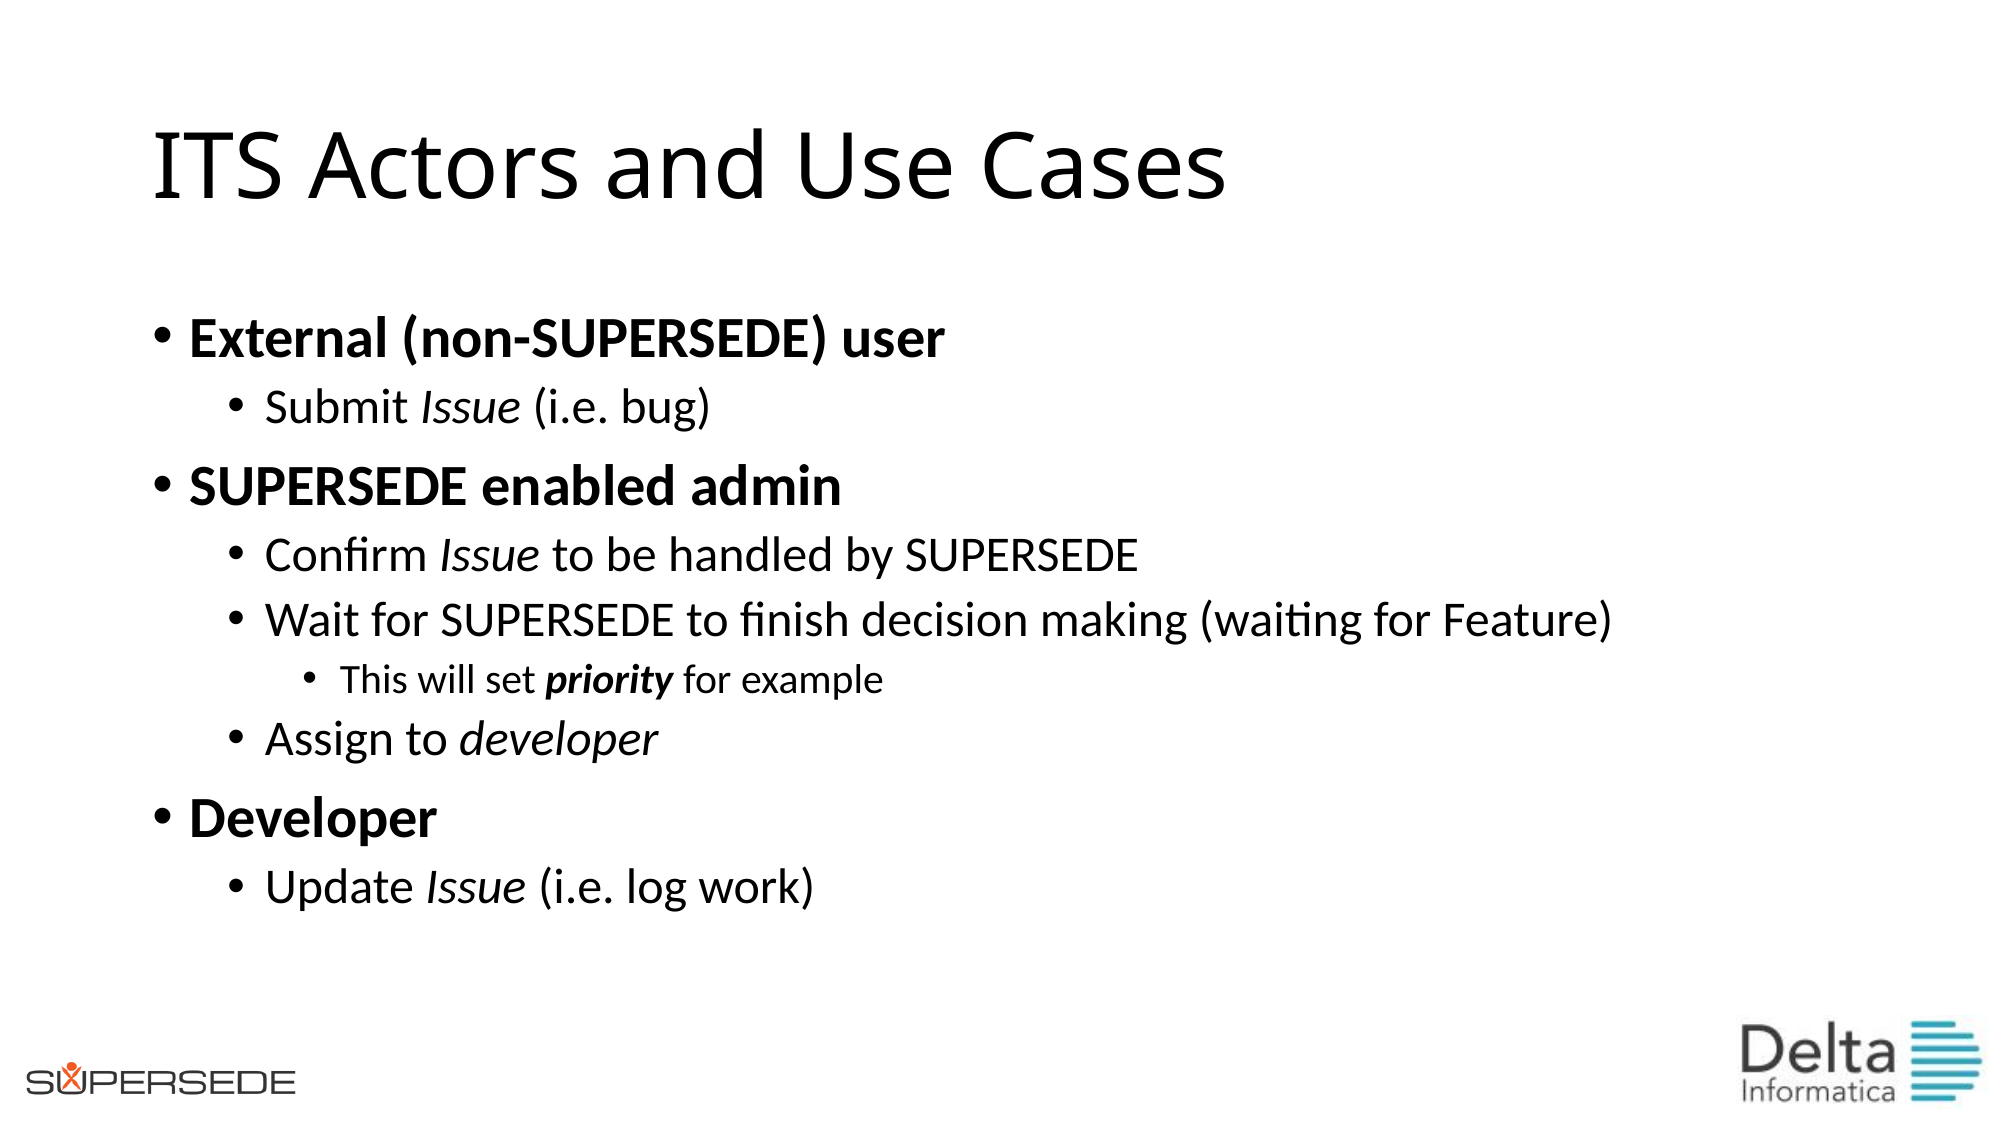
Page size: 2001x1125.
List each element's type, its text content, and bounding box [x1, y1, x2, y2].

title ITS Actors and Use Cases [137, 59, 1863, 278]
list External (non-SUPERSEDE) user Submit Issue (i.e. bug) SUPERSEDE enabled admin Confirm Issue to be handled by SUPERSEDE Wait for SUPERSEDE to finish decision making (waiting for Feature) This will set priority for example Assign to developer Developer Update Issue (i.e. log work) [137, 299, 1863, 1014]
picture [1736, 1015, 1989, 1109]
picture [24, 1062, 296, 1103]
